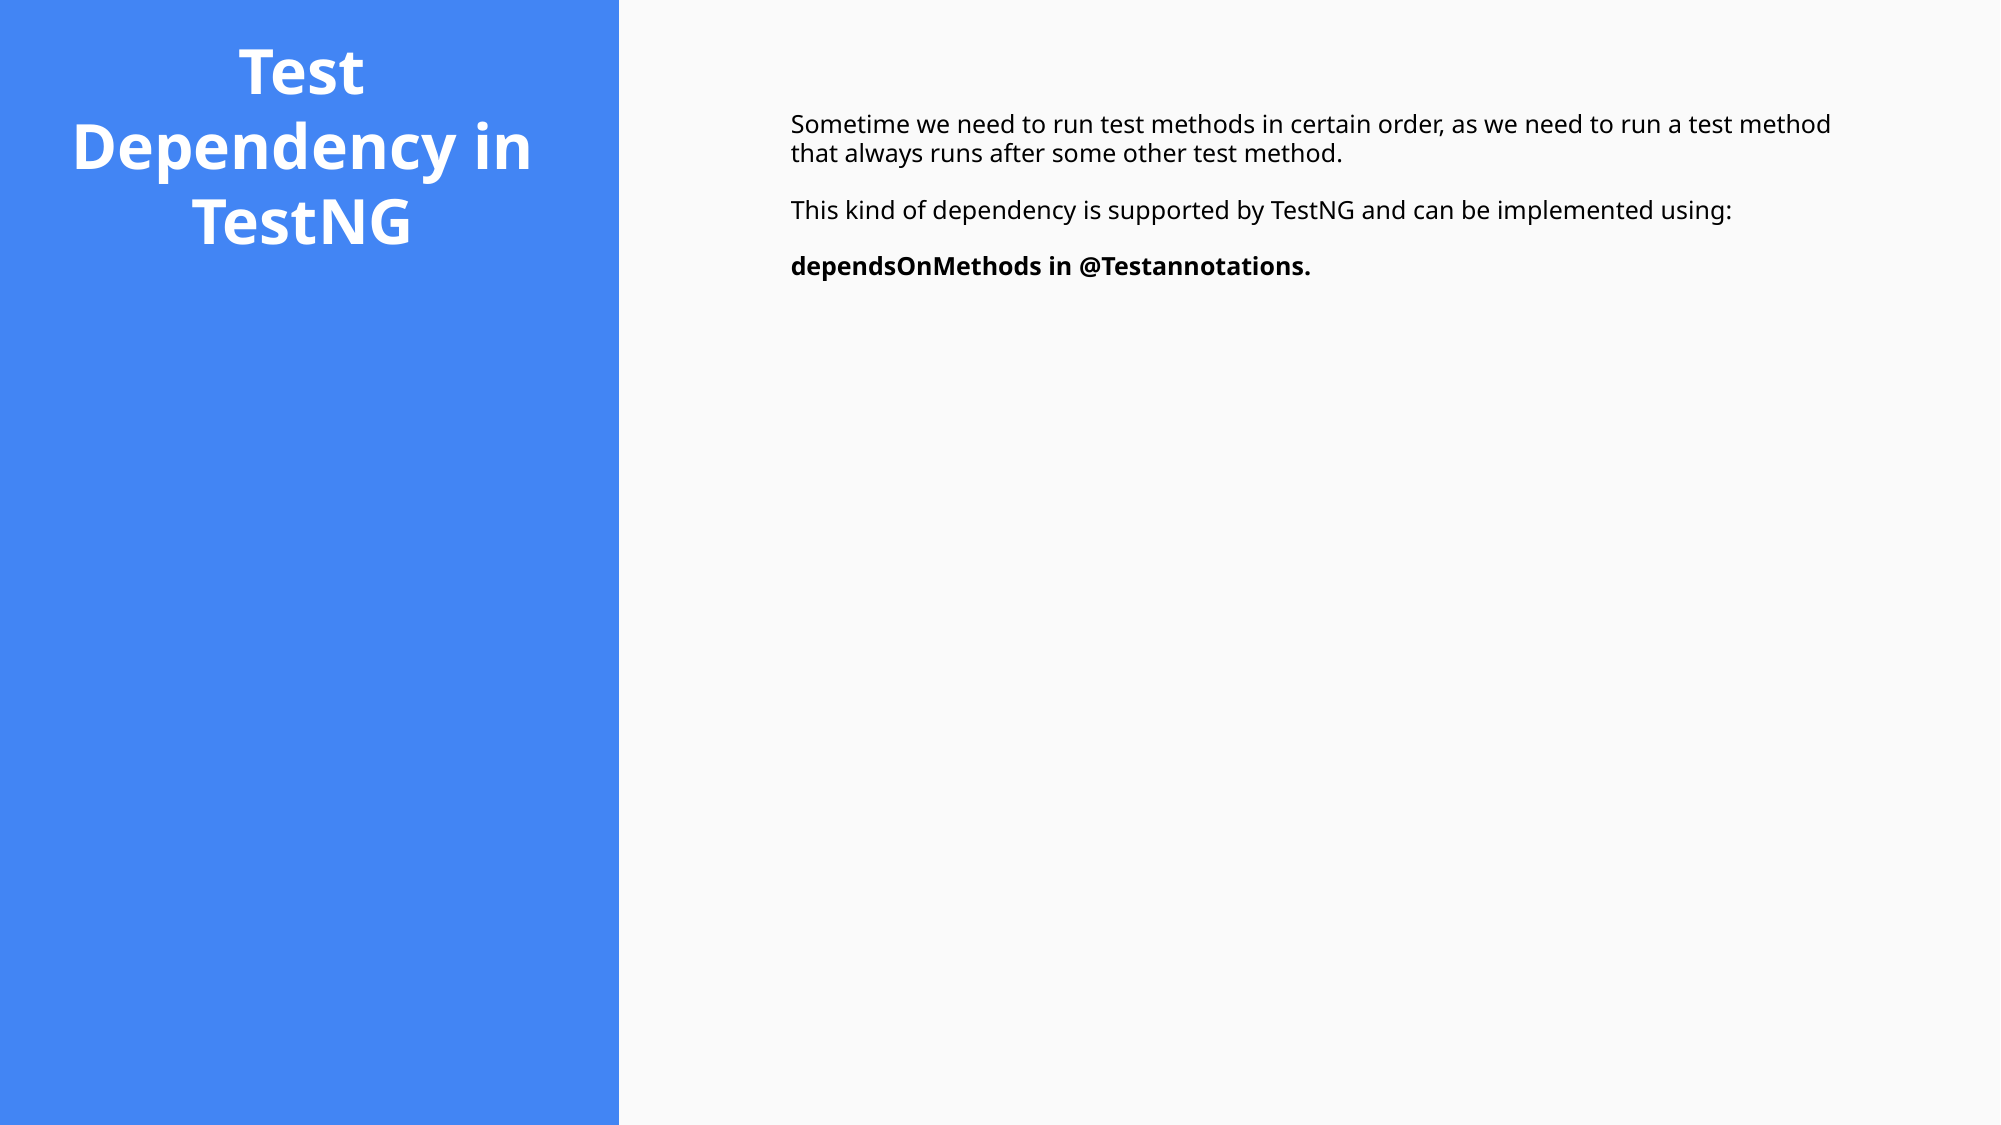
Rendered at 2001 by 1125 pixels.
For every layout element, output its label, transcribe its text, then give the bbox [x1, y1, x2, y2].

title Test Dependency in TestNG [23, 24, 582, 272]
list Sometime we need to run test methods in certain order, as we need to run a test method that always runs after some other test method. This kind of dependency is supported by TestNG and can be implemented using: dependsOnMethods in @Testannotations. [700, 96, 1850, 1051]
